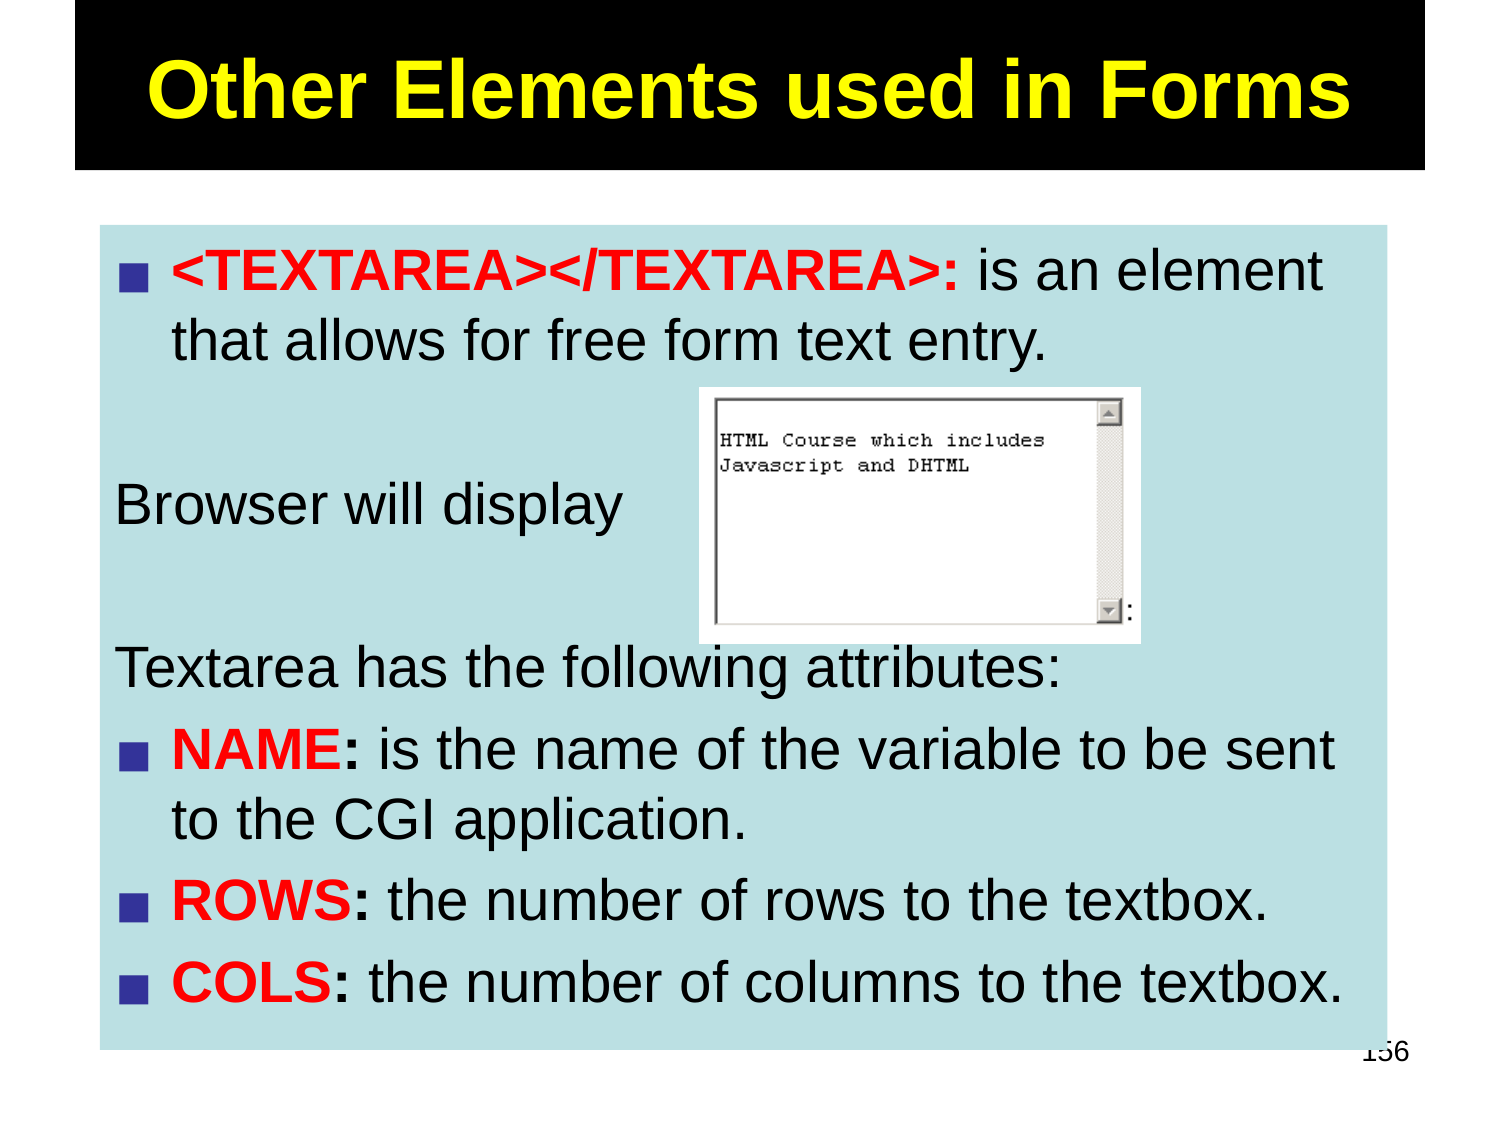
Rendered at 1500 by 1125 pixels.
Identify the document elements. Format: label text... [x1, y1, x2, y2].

text_box 156 [1074, 1024, 1425, 1103]
list <TEXTAREA></TEXTAREA>: is an element that allows for free form text entry. Browser will display Textarea has the following attributes: NAME: is the name of the variable to be sent to the CGI application. ROWS: the number of rows to the textbox. COLS: the number of columns to the textbox. [99, 224, 1388, 1050]
picture [699, 387, 1141, 644]
title Other Elements used in Forms [75, 0, 1425, 171]
